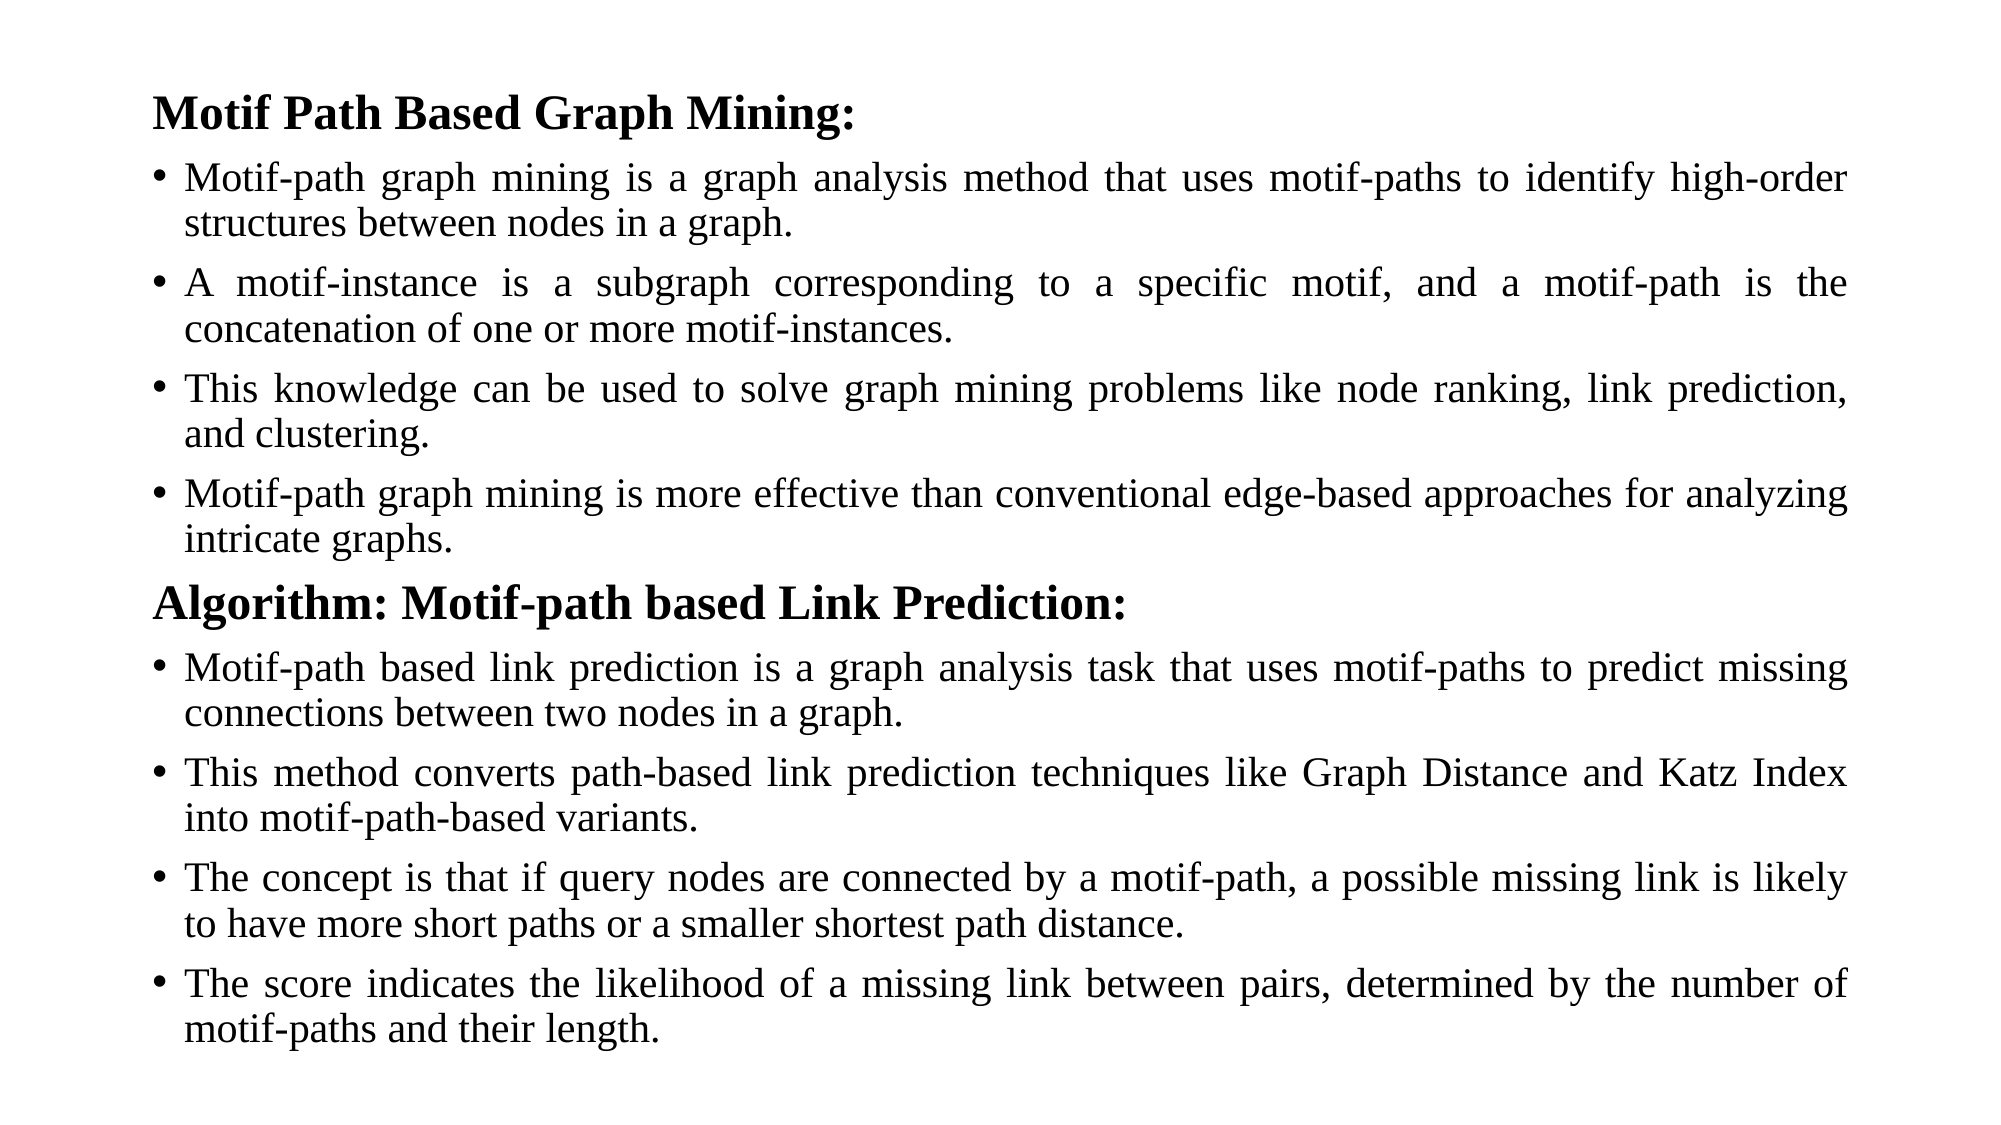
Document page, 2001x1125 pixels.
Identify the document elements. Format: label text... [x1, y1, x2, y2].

list Motif Path Based Graph Mining: Motif-path graph mining is a graph analysis method that uses motif-paths to identify high-order structures between nodes in a graph. A motif-instance is a subgraph corresponding to a specific motif, and a motif-path is the concatenation of one or more motif-instances. This knowledge can be used to solve graph mining problems like node ranking, link prediction, and clustering. Motif-path graph mining is more effective than conventional edge-based approaches for analyzing intricate graphs. Algorithm: Motif-path based Link Prediction: Motif-path based link prediction is a graph analysis task that uses motif-paths to predict missing connections between two nodes in a graph. This method converts path-based link prediction techniques like Graph Distance and Katz Index into motif-path-based variants. The concept is that if query nodes are connected by a motif-path, a possible missing link is likely to have more short paths or a smaller shortest path distance. The score indicates the likelihood of a missing link between pairs, determined by the number of motif-paths and their length. [137, 79, 1863, 1068]
